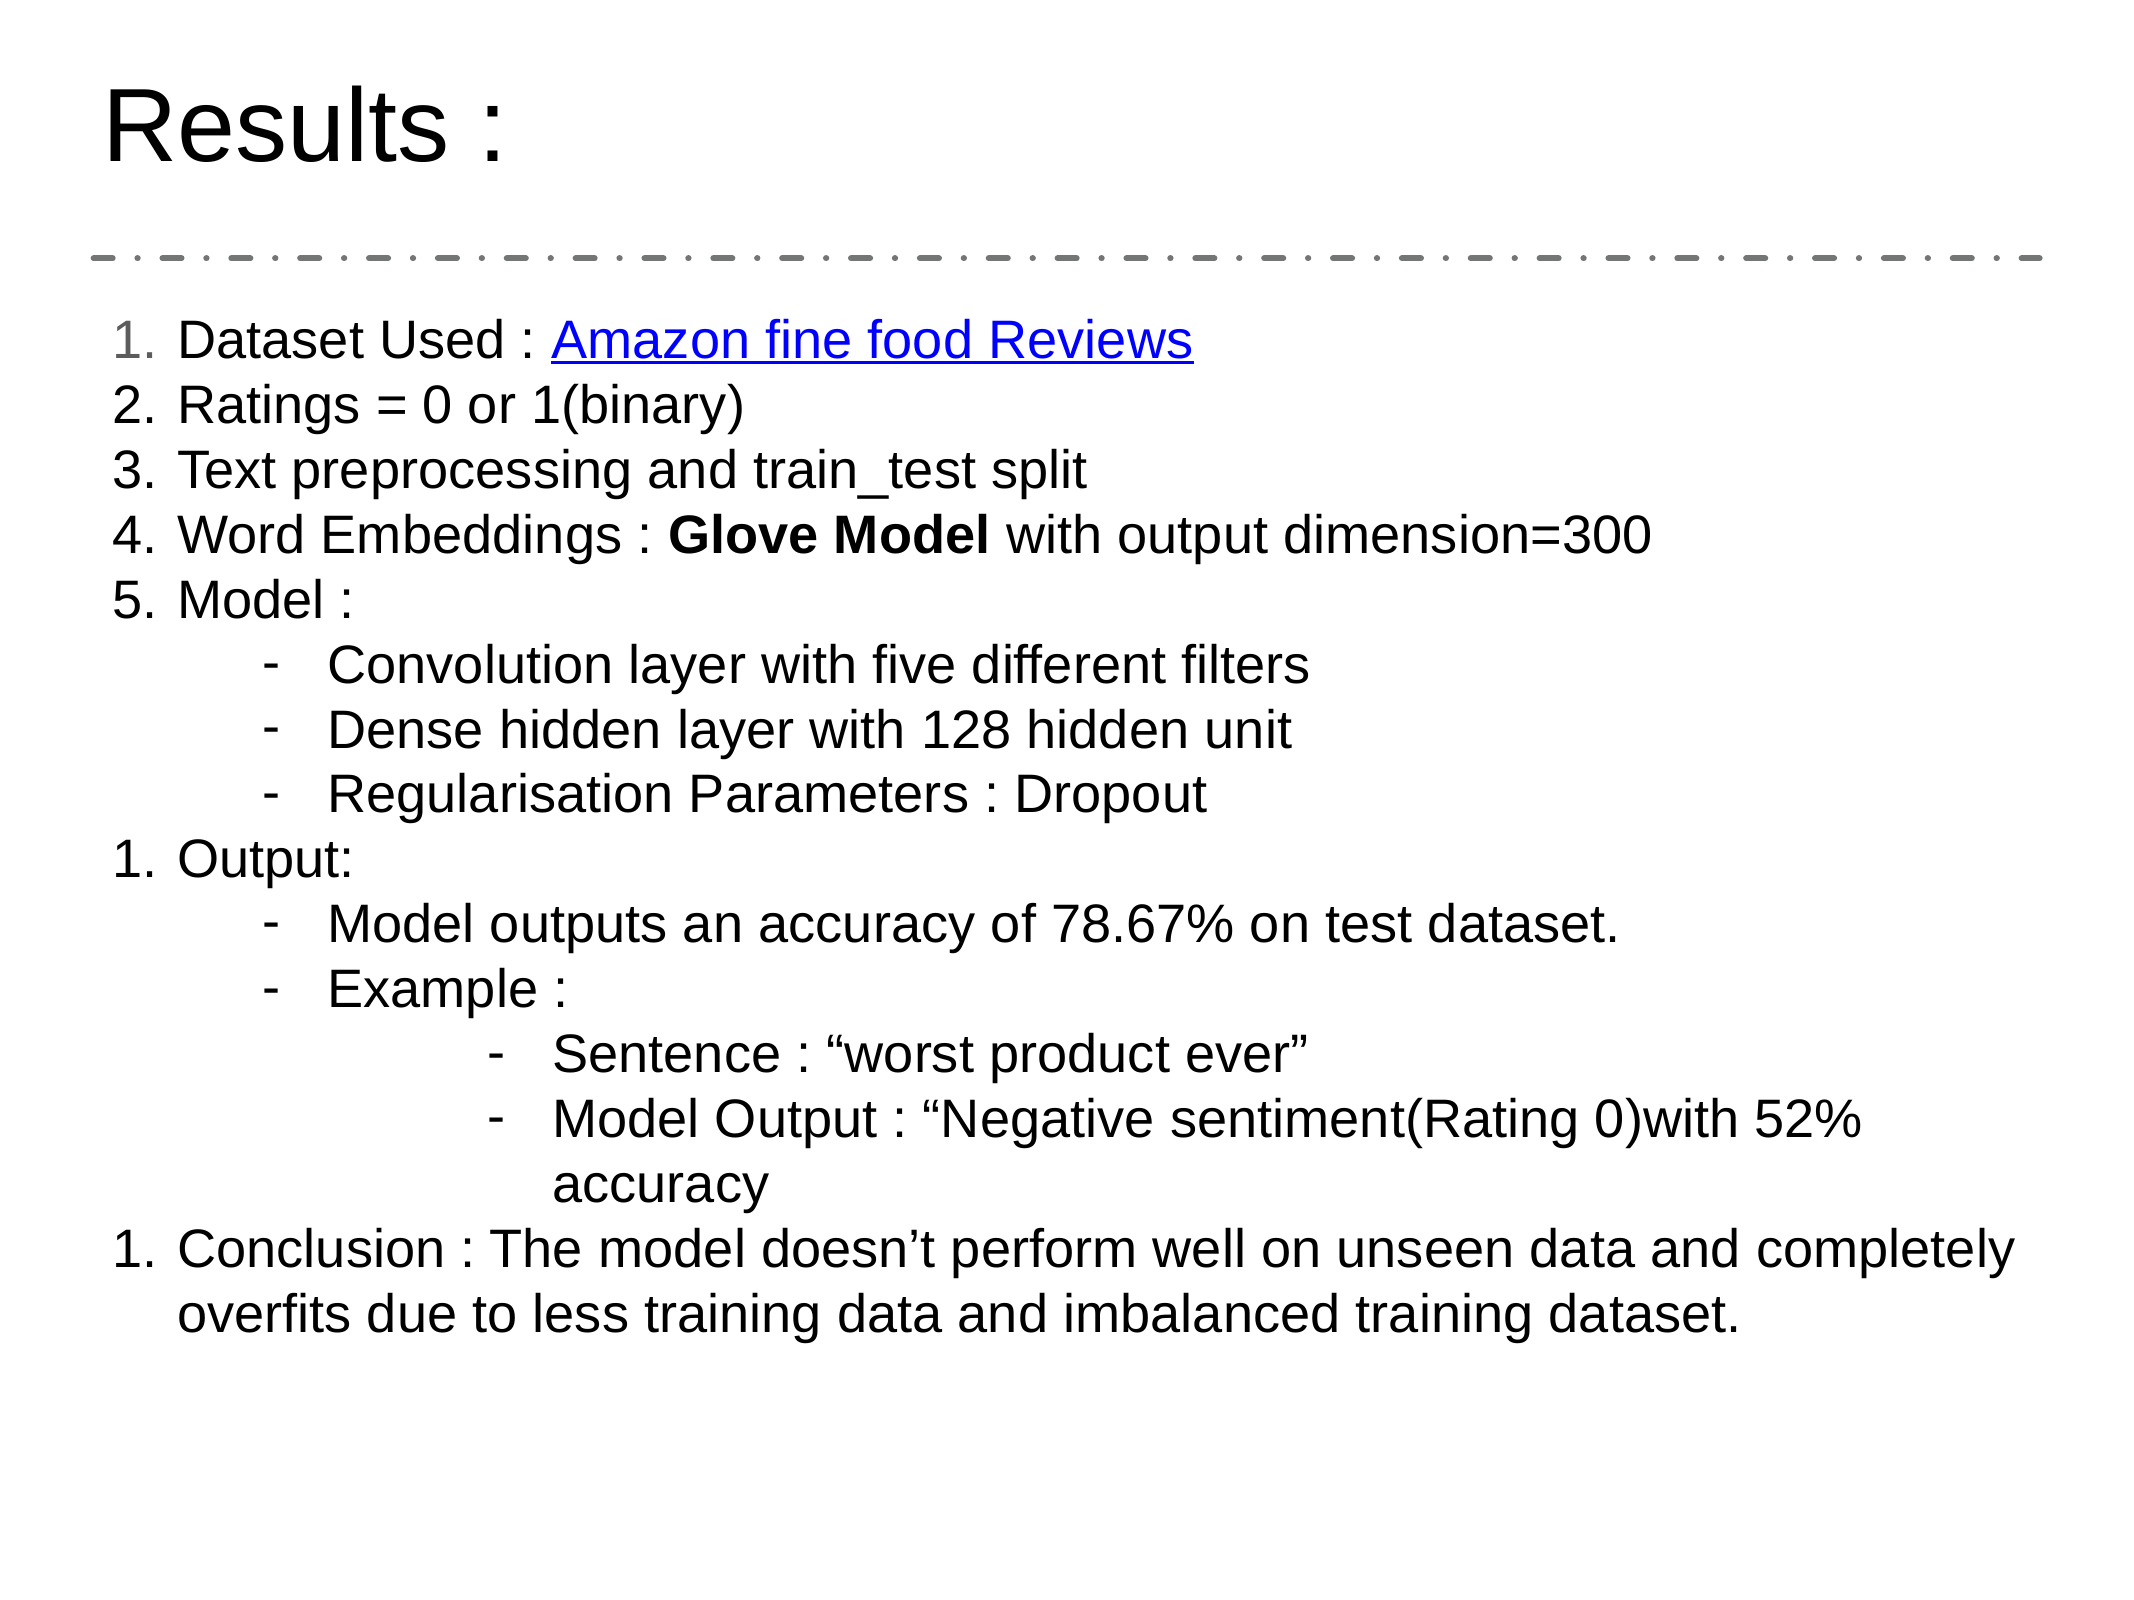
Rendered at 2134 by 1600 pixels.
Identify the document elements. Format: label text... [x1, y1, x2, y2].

list Dataset Used : Amazon fine food Reviews Ratings = 0 or 1(binary) Text preprocessing and train_test split Word Embeddings : Glove Model with output dimension=300 Model : Convolution layer with five different filters Dense hidden layer with 128 hidden unit Regularisation Parameters : Dropout Output: Model outputs an accuracy of 78.67% on test dataset. Example : Sentence : “worst product ever” Model Output : “Negative sentiment(Rating 0)with 52% accuracy Conclusion : The model doesn’t perform well on unseen data and completely overfits due to less training data and imbalanced training dataset. [93, 295, 2040, 1482]
title Results : [93, 48, 2040, 168]
